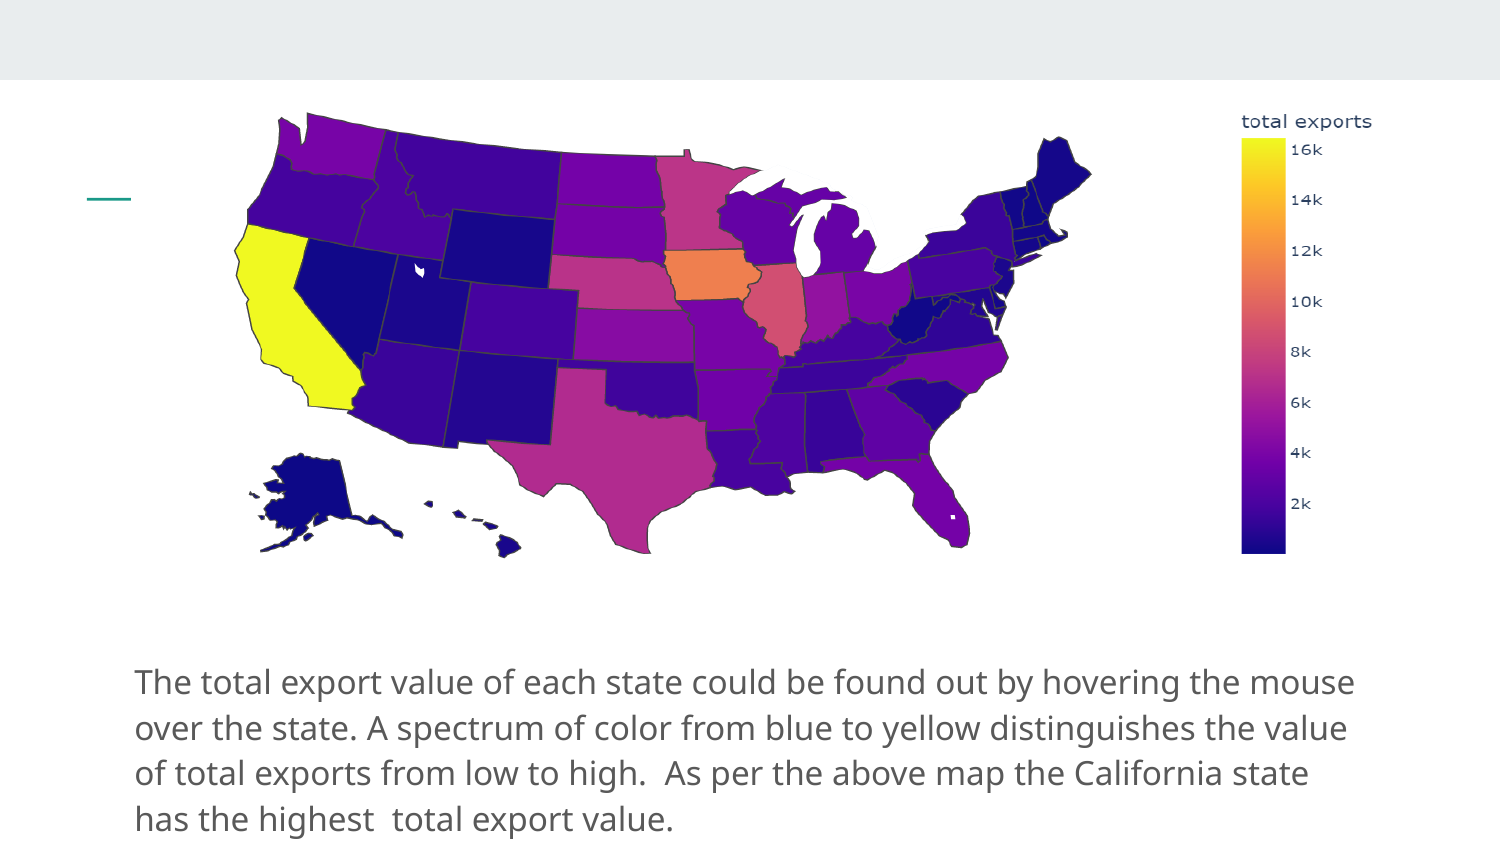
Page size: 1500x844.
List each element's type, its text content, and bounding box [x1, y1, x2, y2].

list The total export value of each state could be found out by hovering the mouse over the state. A spectrum of color from blue to yellow distinguishes the value of total exports from low to high. As per the above map the California state has the highest total export value. [119, 639, 1381, 844]
picture [131, 86, 1382, 579]
